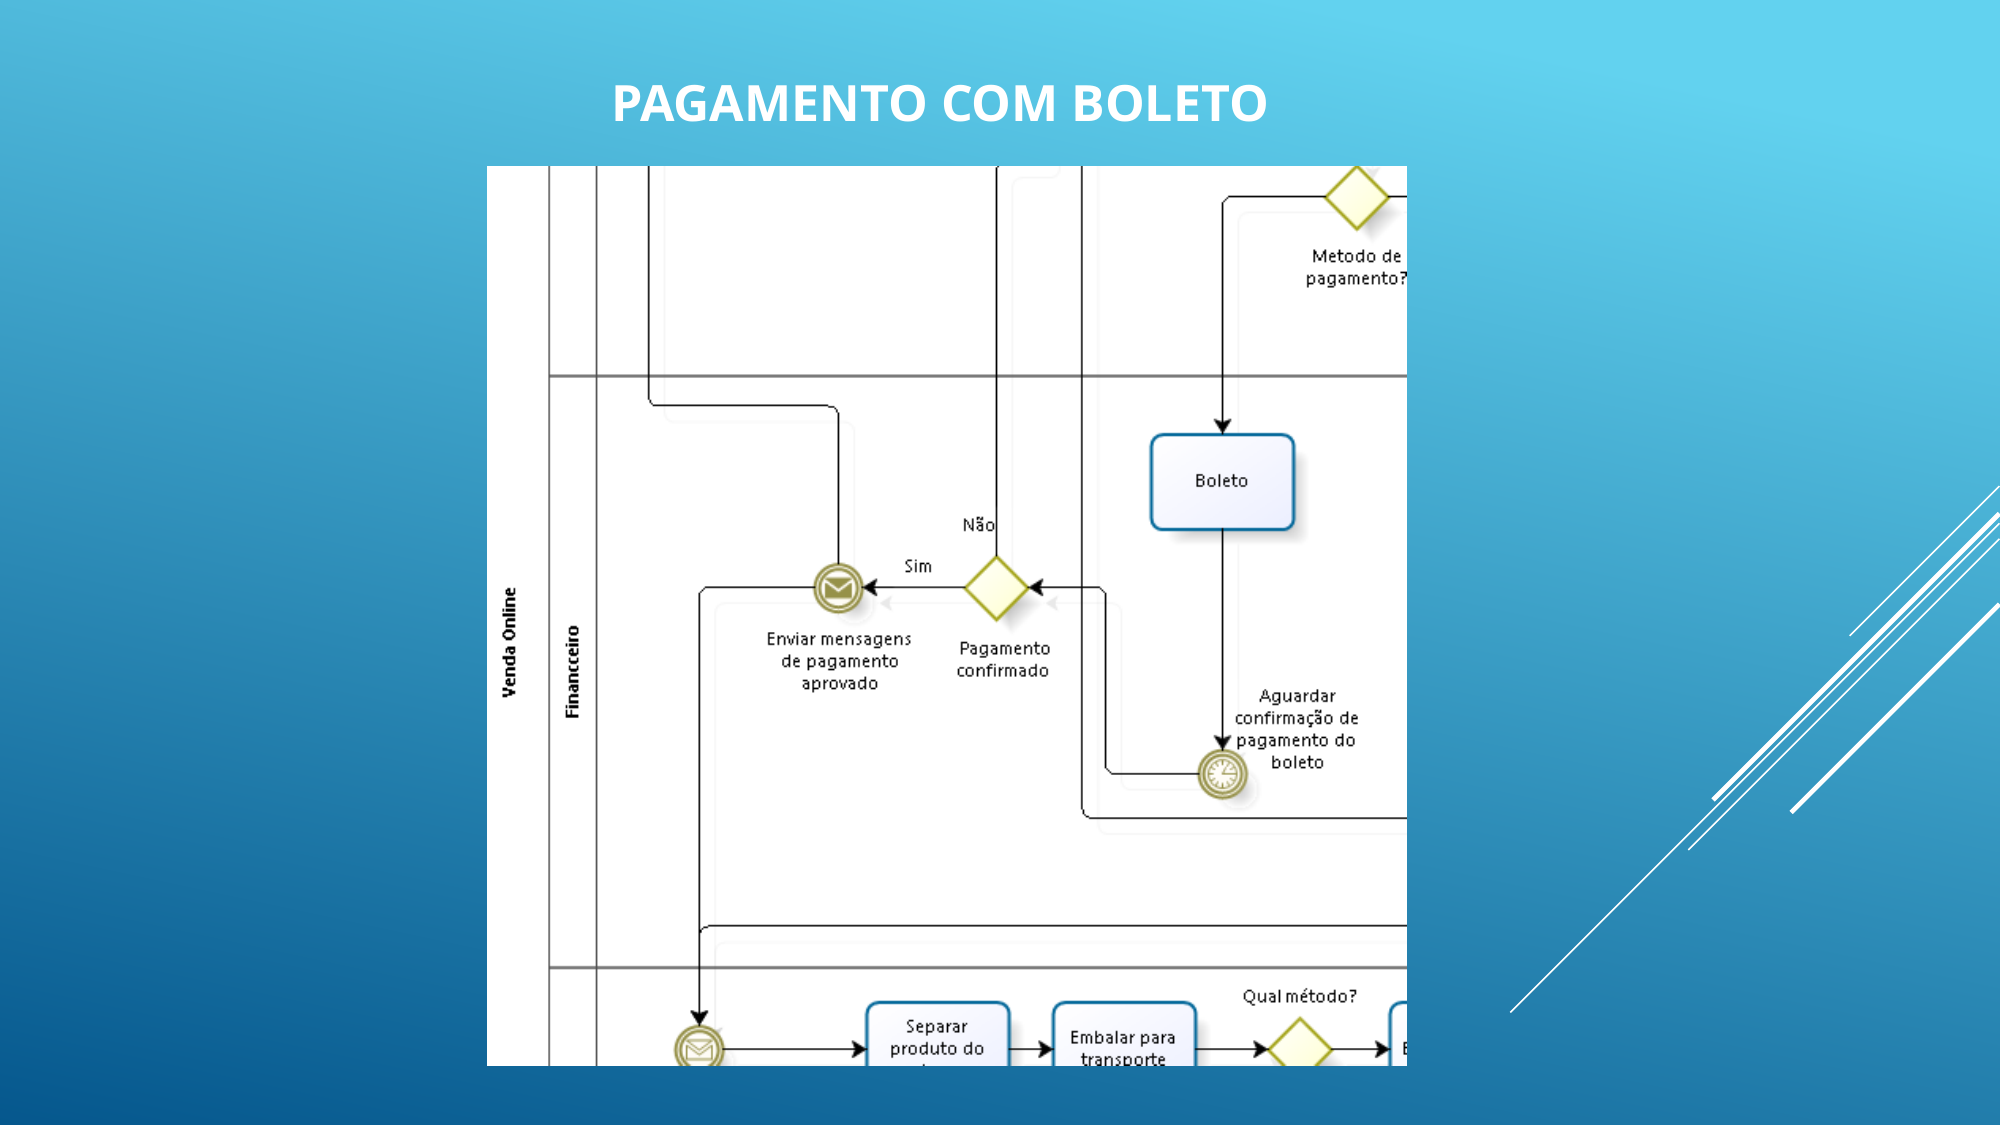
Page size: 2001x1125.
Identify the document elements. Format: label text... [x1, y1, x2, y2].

picture [487, 166, 1407, 1066]
title PAGAMENTO COM BOLETO [596, 35, 1361, 165]
